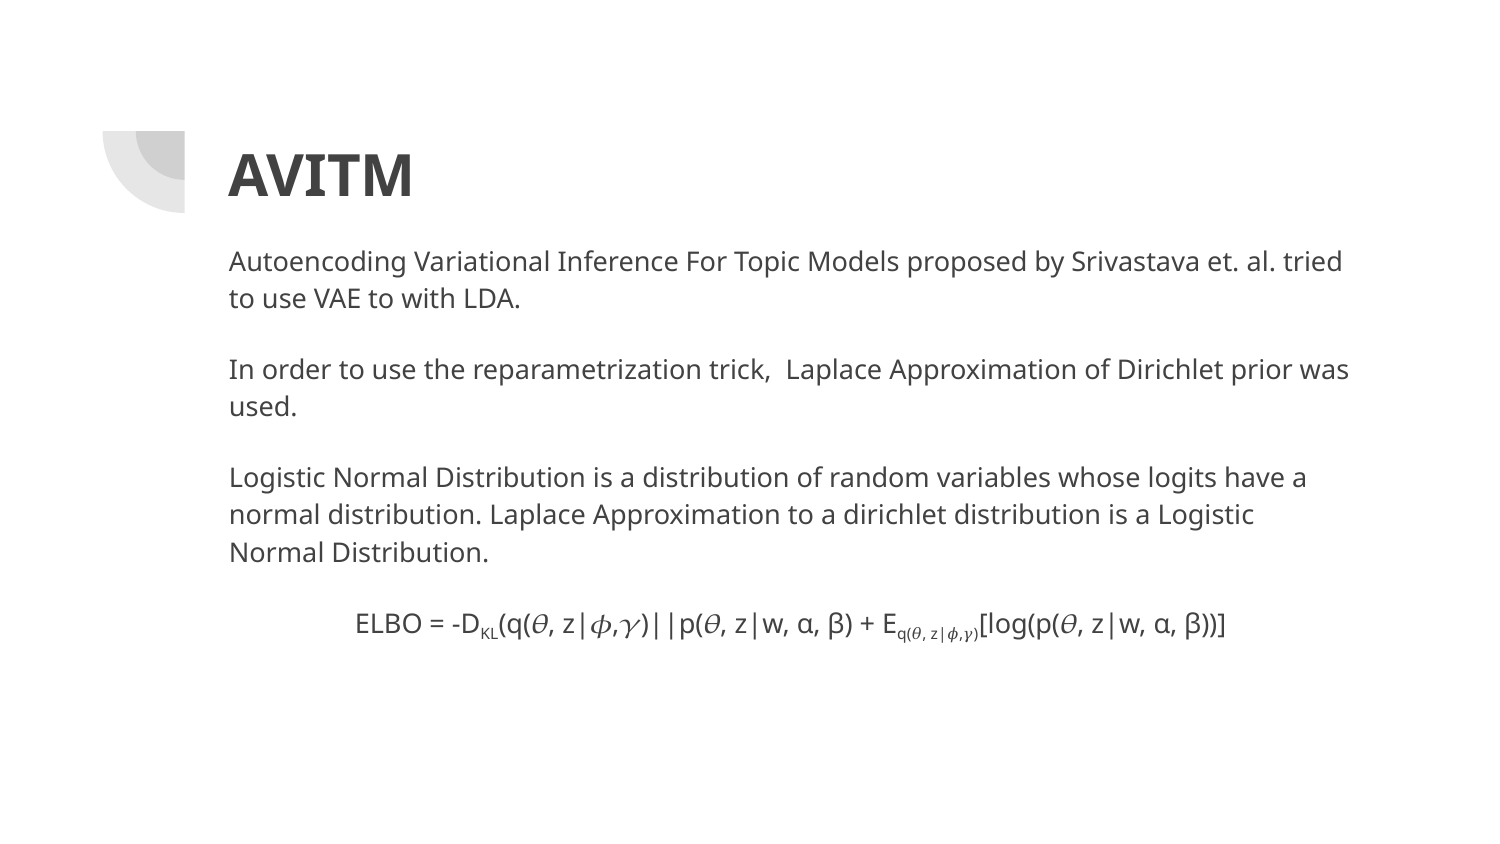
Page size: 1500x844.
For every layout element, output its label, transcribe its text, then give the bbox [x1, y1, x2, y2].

title AVITM [213, 122, 1368, 209]
list Autoencoding Variational Inference For Topic Models proposed by Srivastava et. al. tried to use VAE to with LDA. In order to use the reparametrization trick, Laplace Approximation of Dirichlet prior was used. Logistic Normal Distribution is a distribution of random variables whose logits have a normal distribution. Laplace Approximation to a dirichlet distribution is a Logistic Normal Distribution. ELBO = -DKL(q(𝜃, z|𝜙,𝛾)||p(𝜃, z|w, ⍺, β) + Eq(𝜃, z|𝜙,𝛾)[log(p(𝜃, z|w, ⍺, β))] [213, 224, 1368, 744]
